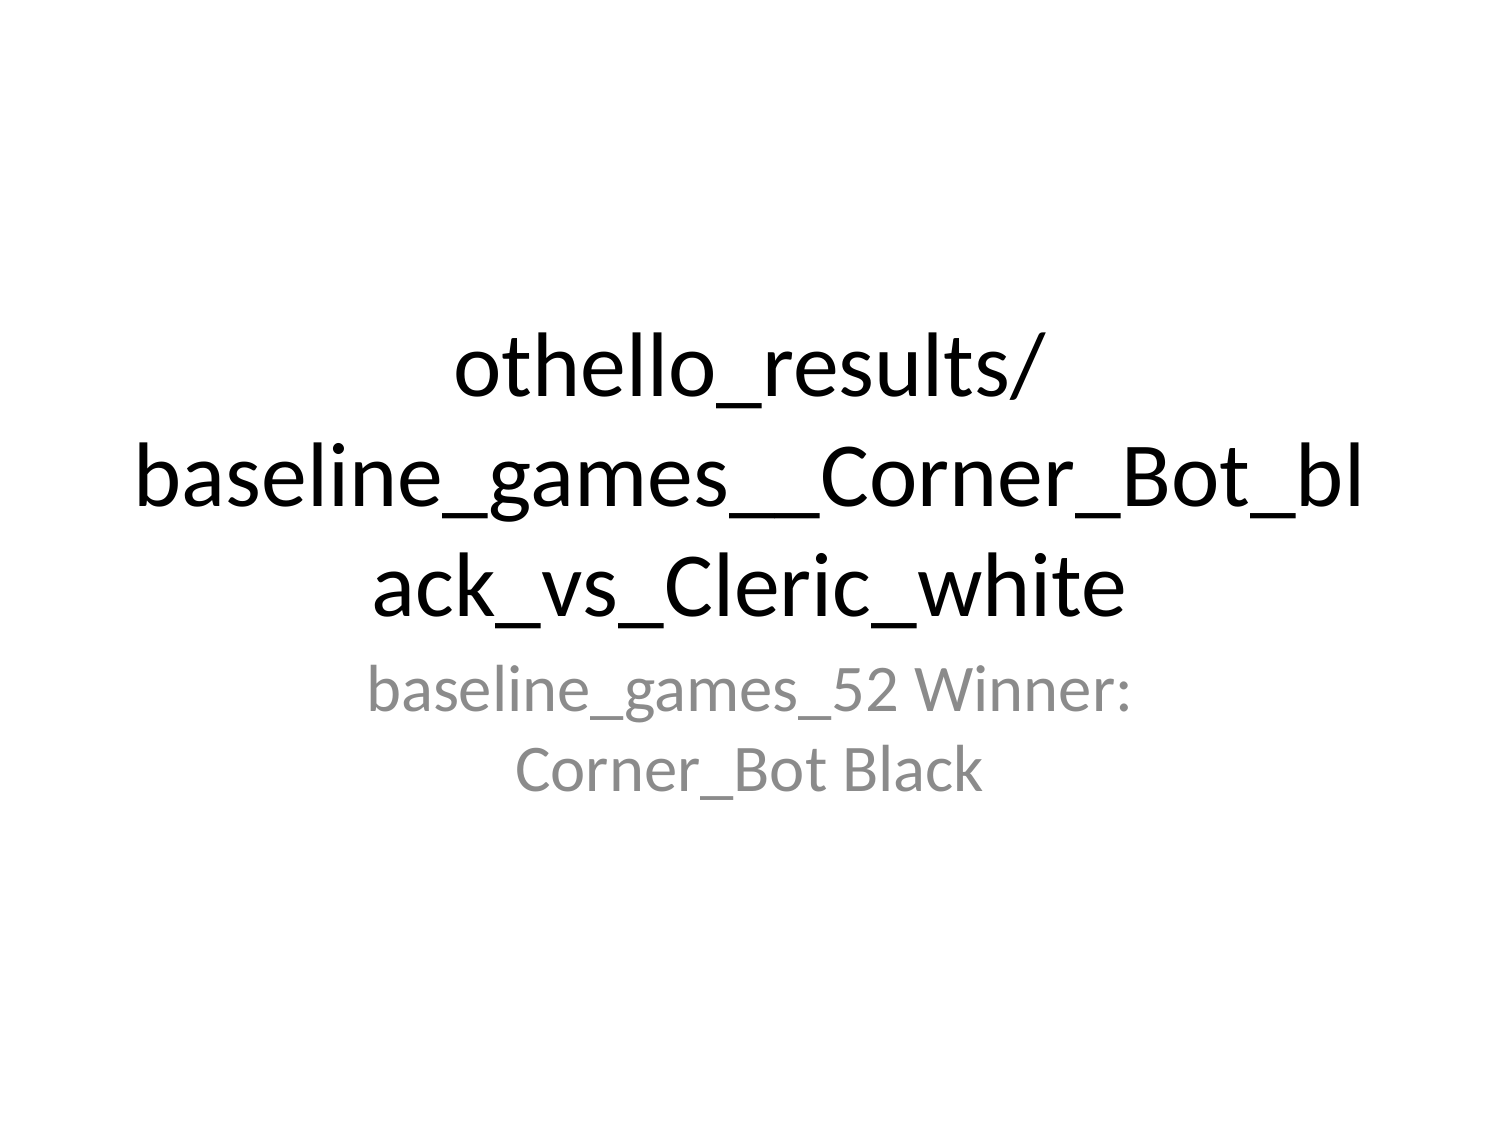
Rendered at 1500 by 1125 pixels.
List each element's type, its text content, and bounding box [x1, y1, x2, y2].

subtitle baseline_games_52 Winner: Corner_Bot Black [225, 637, 1275, 925]
title othello_results/baseline_games__Corner_Bot_black_vs_Cleric_white [112, 349, 1388, 591]
